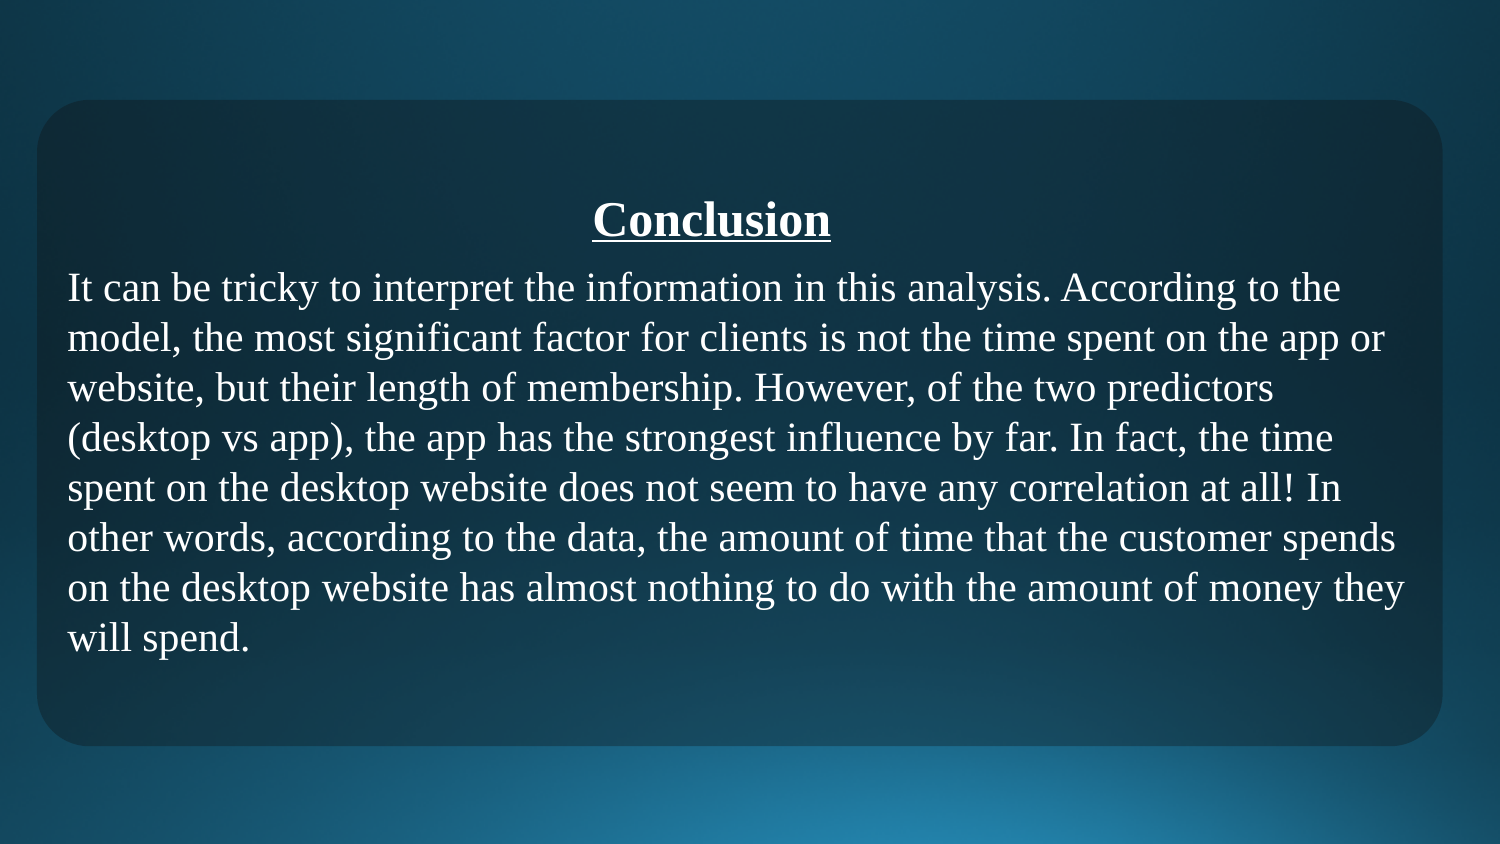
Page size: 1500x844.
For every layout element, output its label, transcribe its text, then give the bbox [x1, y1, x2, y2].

text_box Conclusion It can be tricky to interpret the information in this analysis. According to the model, the most significant factor for clients is not the time spent on the app or website, but their length of membership. However, of the two predictors (desktop vs app), the app has the strongest influence by far. In fact, the time spent on the desktop website does not seem to have any correlation at all! In other words, according to the data, the amount of time that the customer spends on the desktop website has almost nothing to do with the amount of money they will spend. [36, 99, 1443, 747]
picture [0, 0, 1500, 844]
